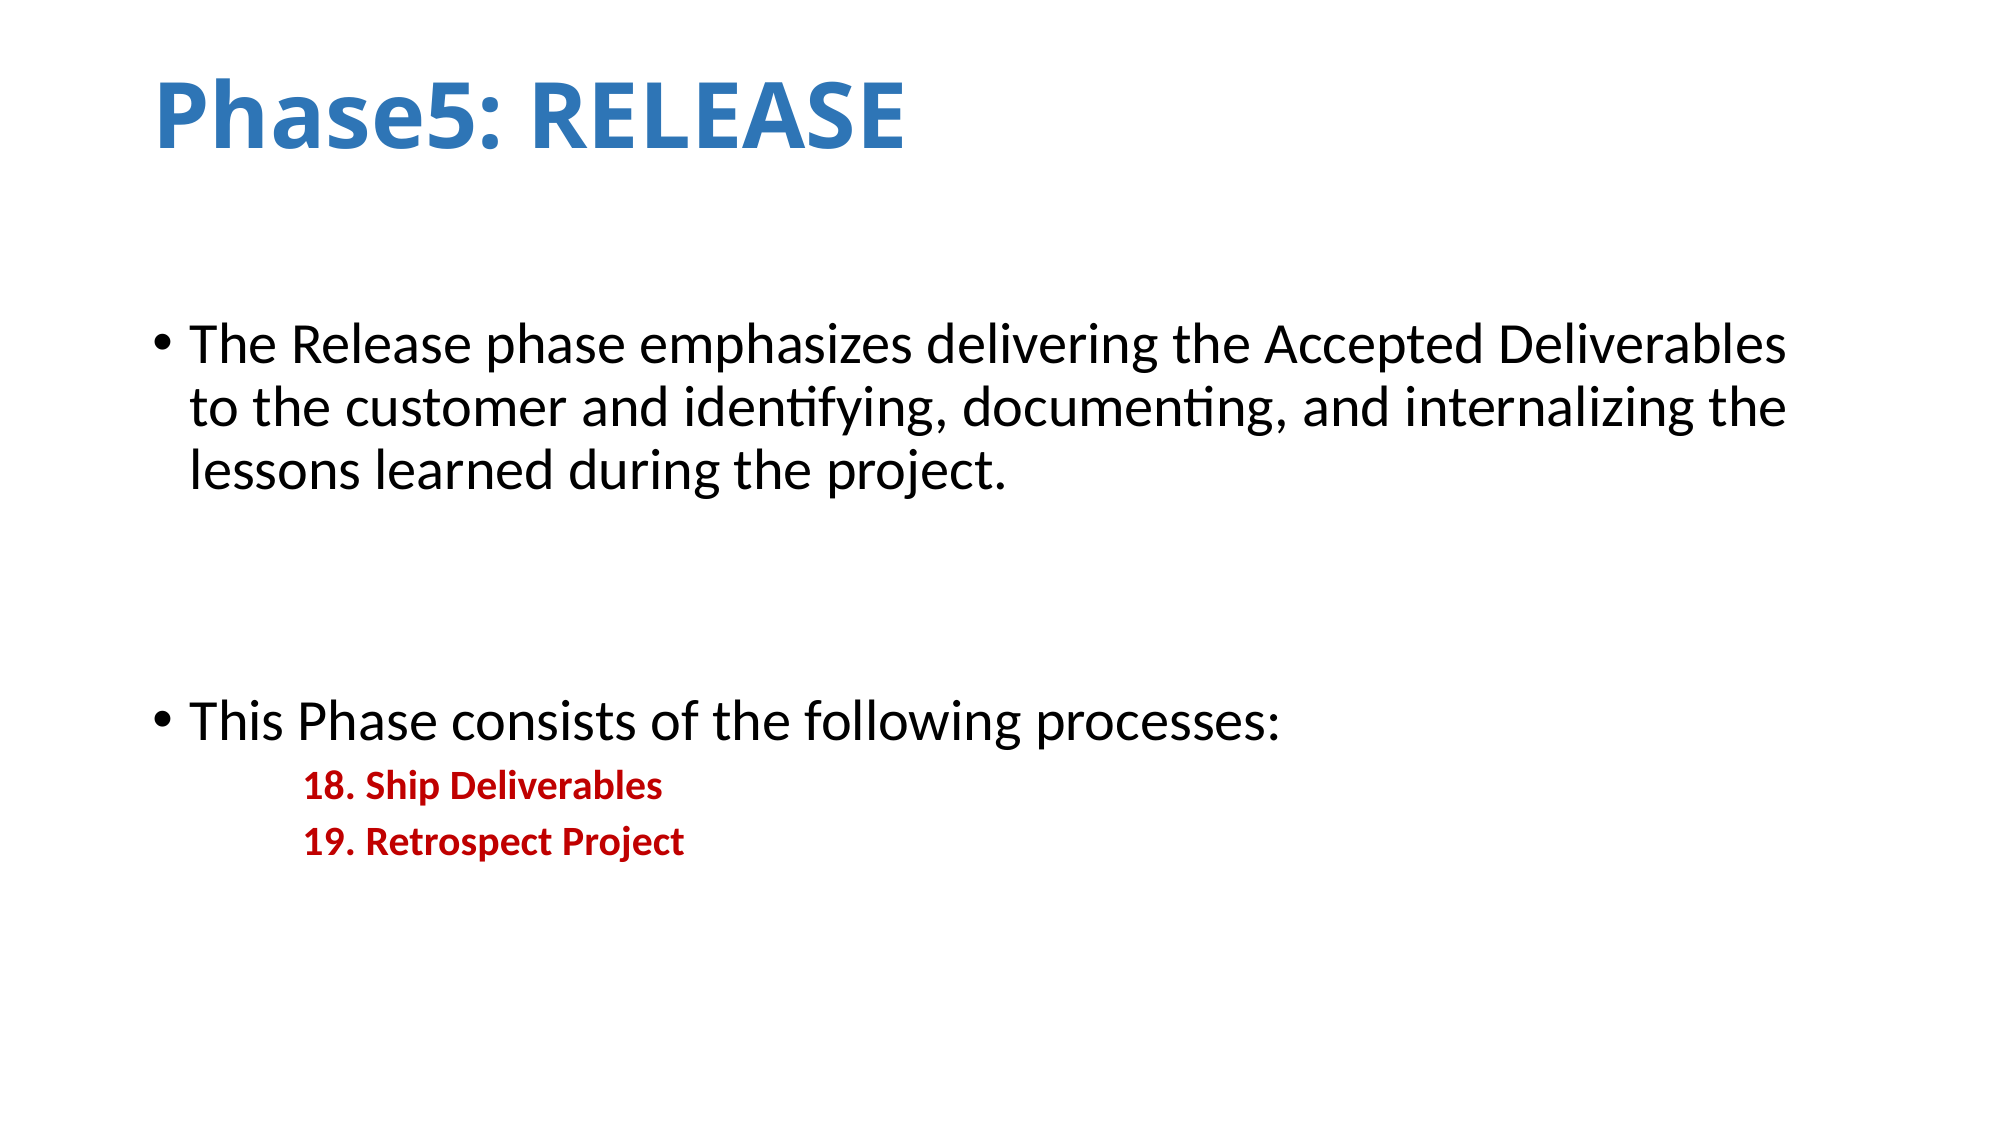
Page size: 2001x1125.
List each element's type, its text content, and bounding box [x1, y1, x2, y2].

title Phase5: RELEASE [137, 59, 1863, 177]
list The Release phase emphasizes delivering the Accepted Deliverables to the customer and identifying, documenting, and internalizing the lessons learned during the project. This Phase consists of the following processes: 18. Ship Deliverables 19. Retrospect Project [137, 306, 1863, 1020]
